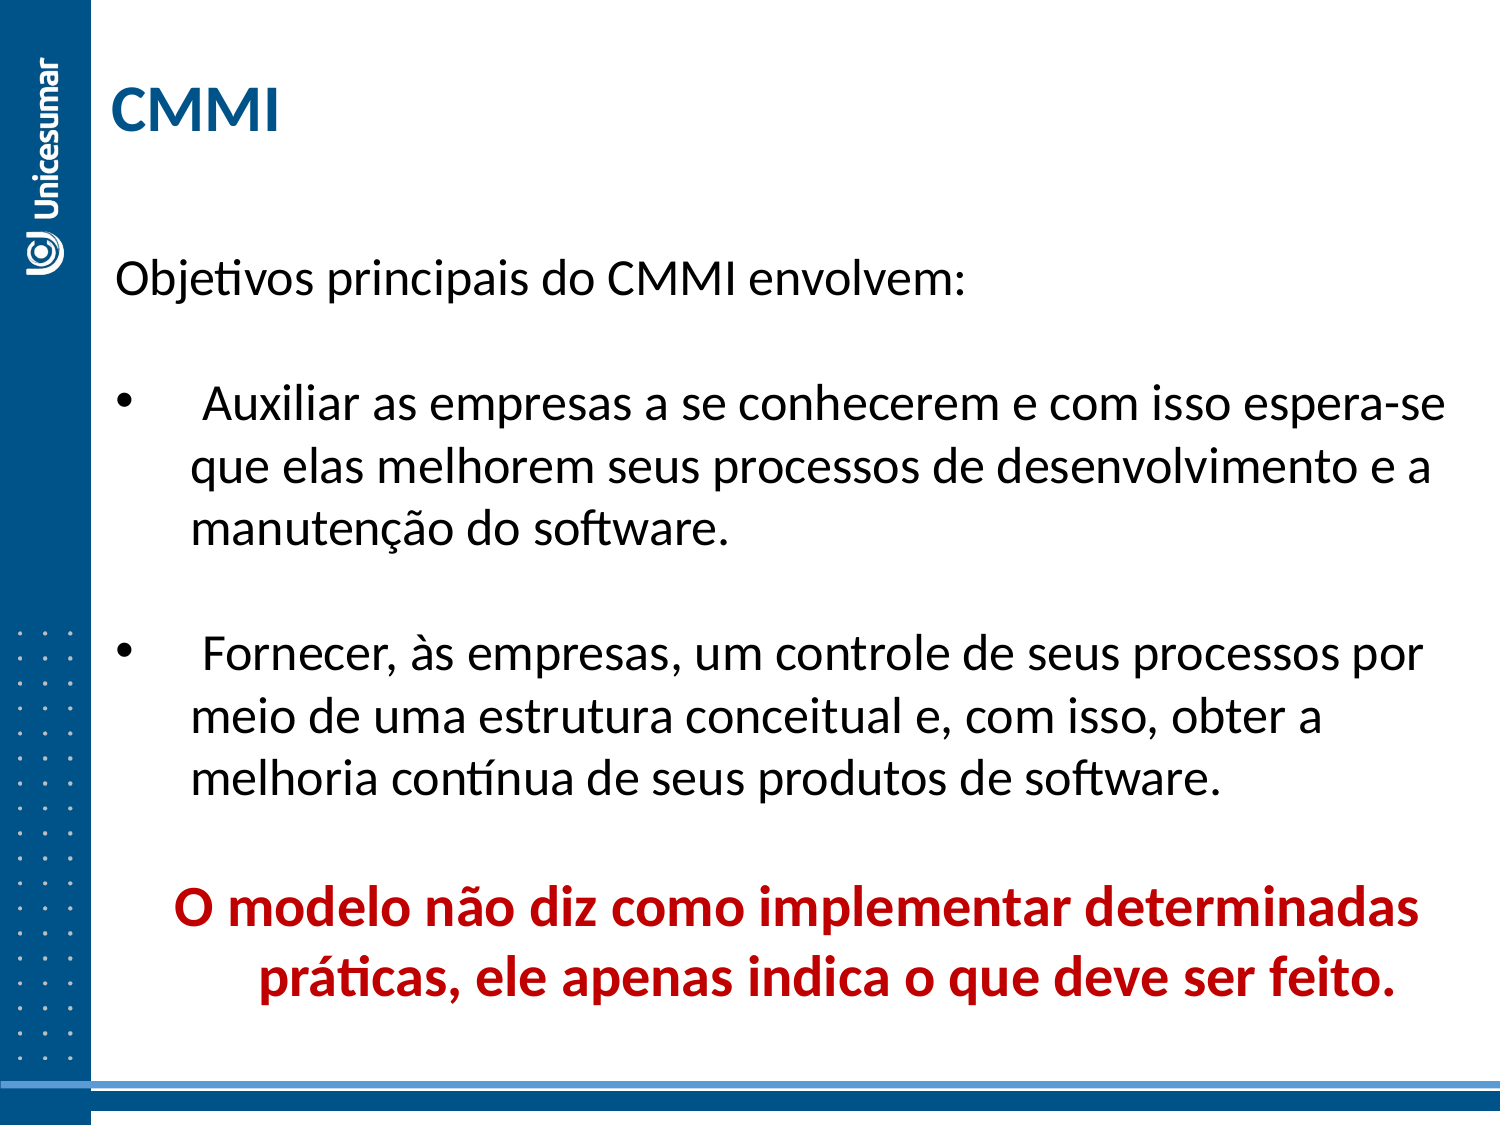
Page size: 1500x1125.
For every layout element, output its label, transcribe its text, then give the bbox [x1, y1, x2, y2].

picture [27, 58, 64, 275]
text_box CMMI [96, 28, 1494, 183]
picture [18, 631, 83, 1060]
text_box Objetivos principais do CMMI envolvem: Auxiliar as empresas a se conhecerem e com isso espera-se que elas melhorem seus processos de desenvolvimento e a manutenção do software. Fornecer, às empresas, um controle de seus processos por meio de uma estrutura conceitual e, com isso, obter a melhoria contínua de seus produtos de software. O modelo não diz como implementar determinadas práticas, ele apenas indica o que deve ser feito. [100, 236, 1494, 1016]
